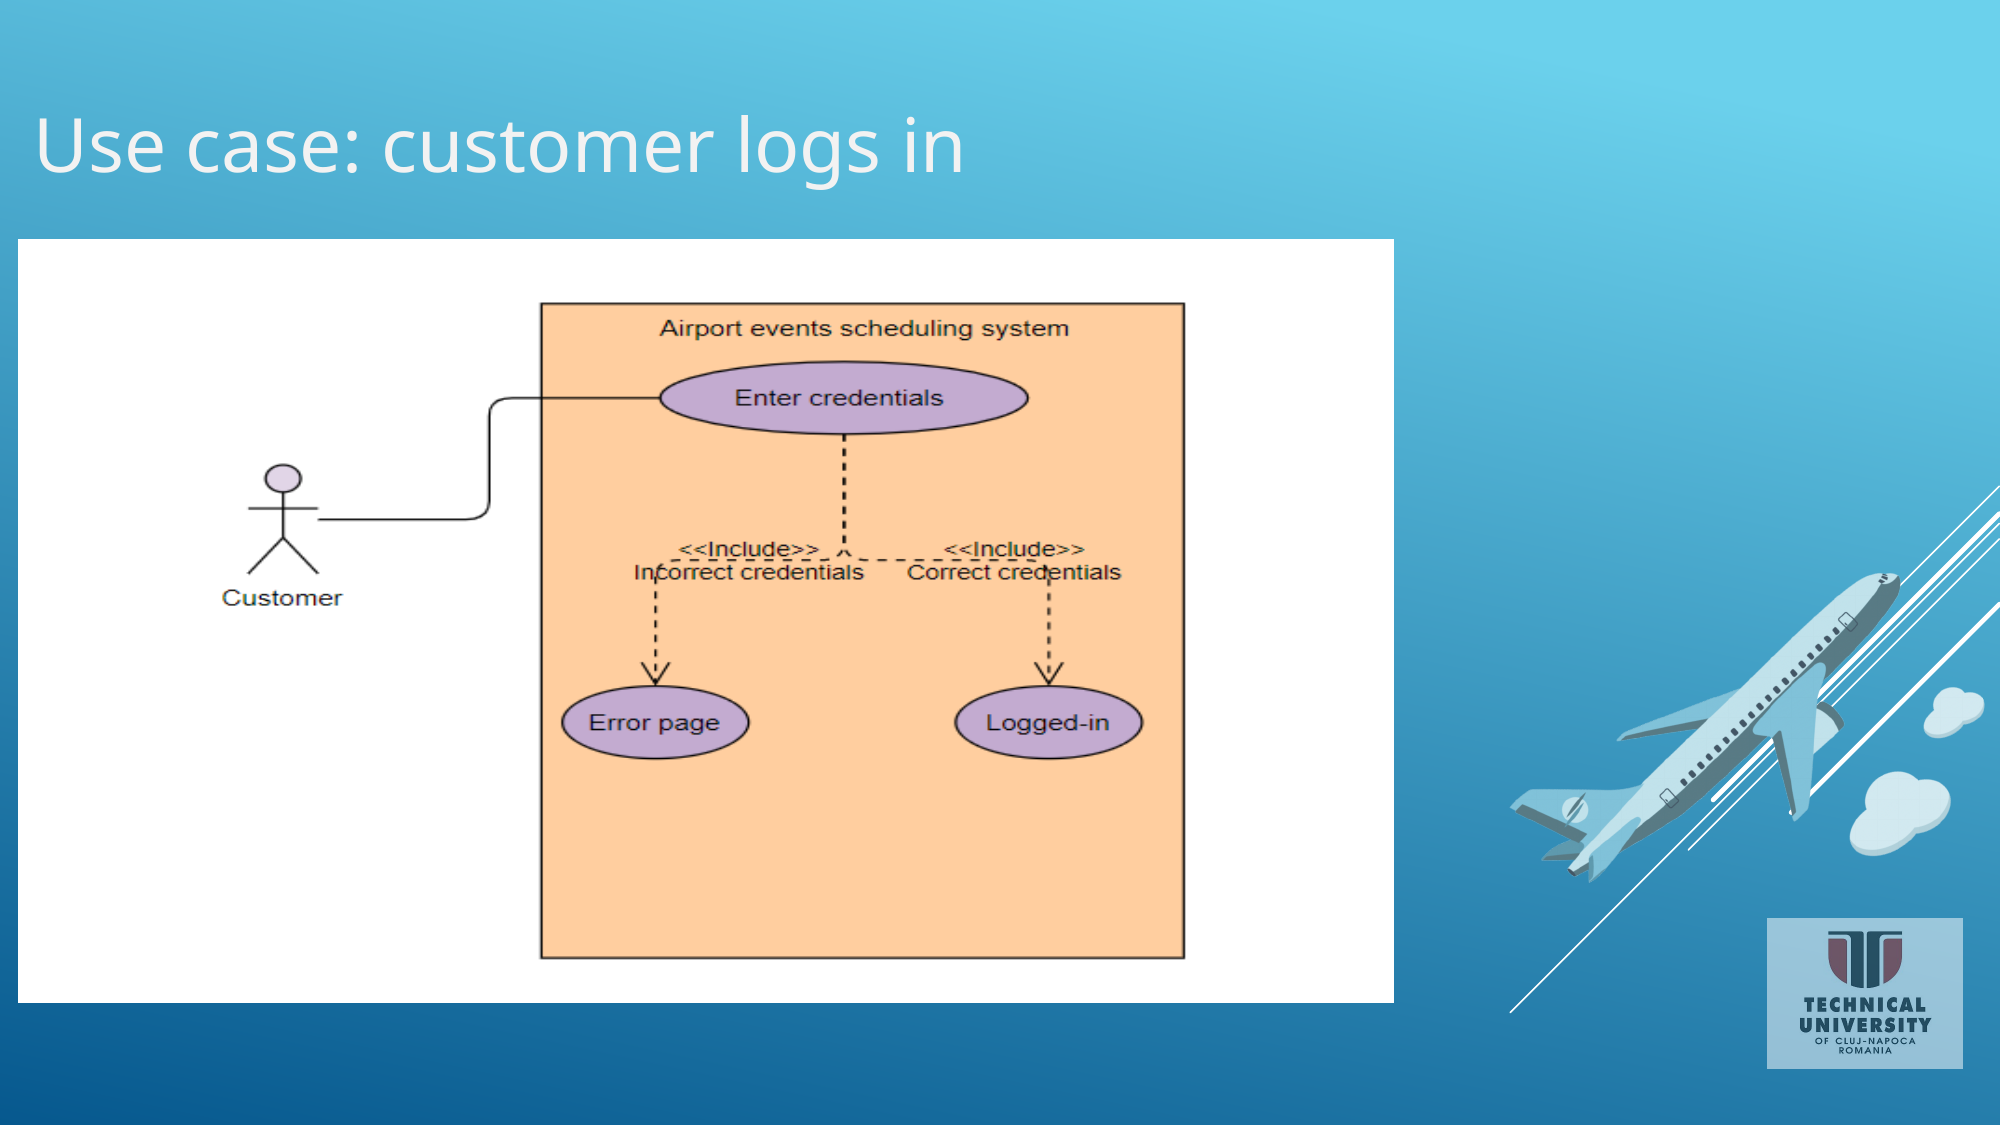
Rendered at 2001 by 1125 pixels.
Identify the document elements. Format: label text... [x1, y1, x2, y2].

text_box Use case: customer logs in [18, 0, 1845, 195]
picture [18, 239, 1394, 1004]
picture [1495, 556, 2000, 1069]
